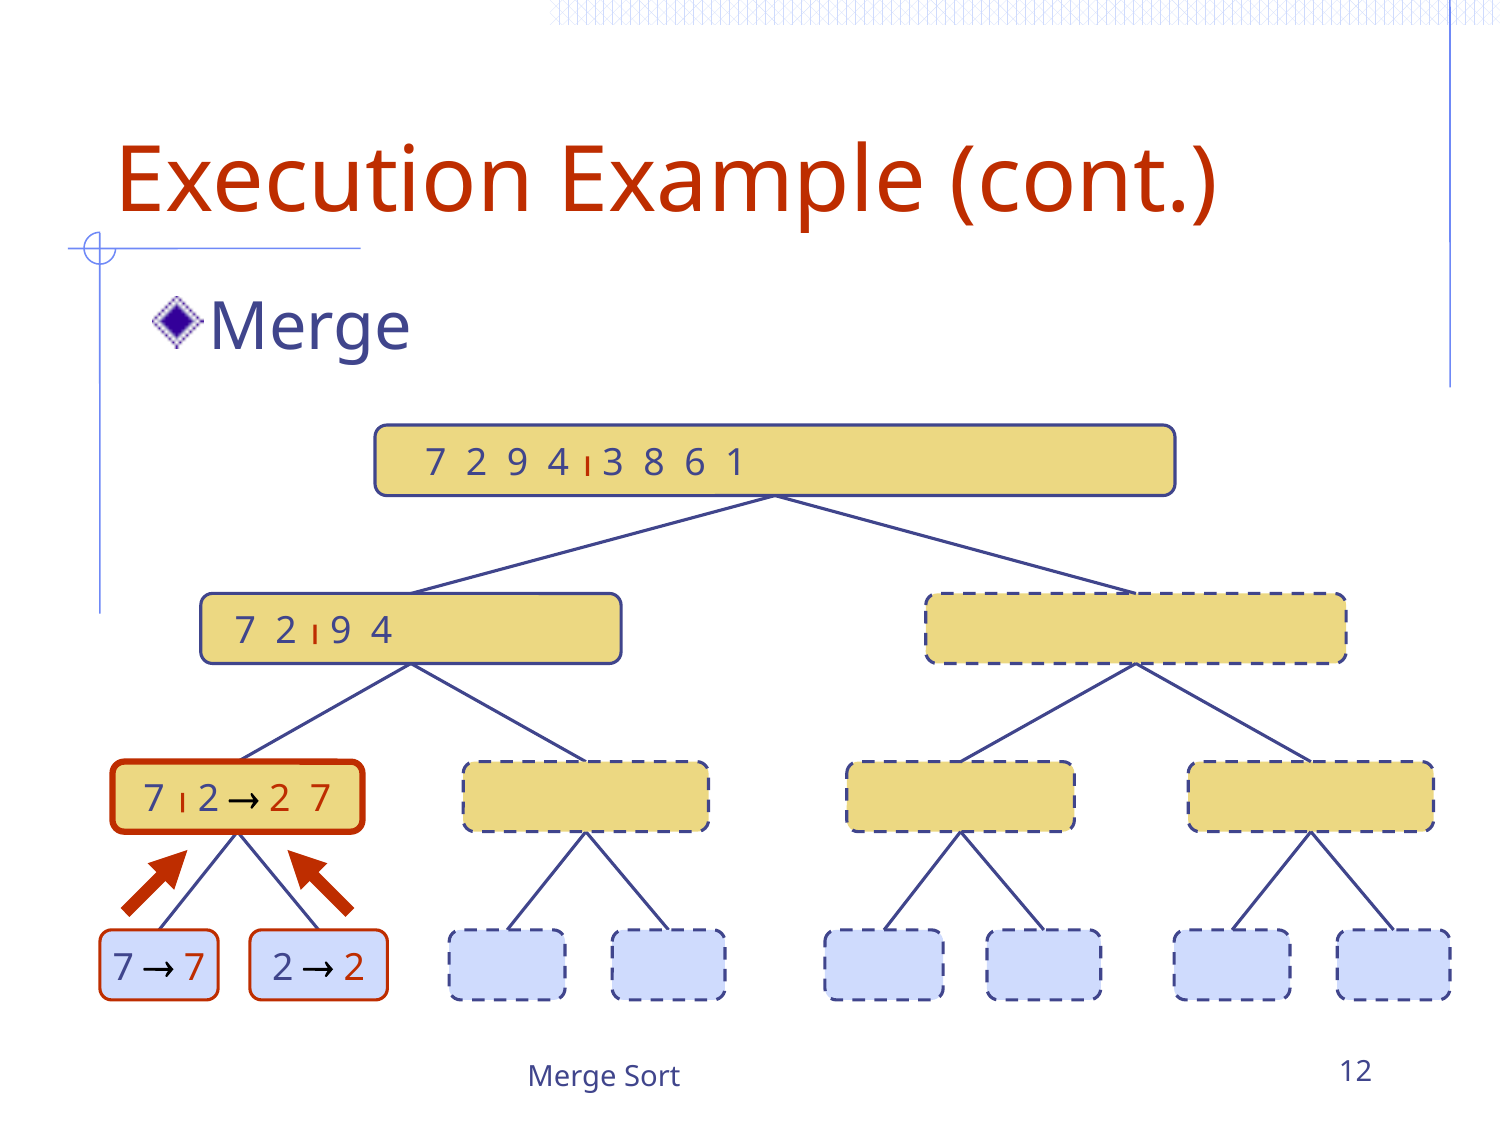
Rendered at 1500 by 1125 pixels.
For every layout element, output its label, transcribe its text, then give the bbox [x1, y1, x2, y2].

text_box 6 1  1 6 [1188, 761, 1434, 832]
text_box 3  3 [824, 929, 944, 1000]
text_box 7  7 [99, 929, 219, 1000]
text_box 4  4 [612, 929, 725, 1000]
text_box 7 2 9 4  3 8 6 1  1 2 3 4 6 7 8 9 [375, 425, 1176, 496]
footer Merge Sort [512, 1024, 988, 1101]
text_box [585, 833, 669, 929]
text_box 1  1 [1337, 929, 1450, 1000]
picture [152, 296, 204, 349]
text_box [237, 834, 319, 929]
text_box 8  8 [986, 929, 1101, 1000]
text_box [1135, 664, 1312, 761]
text_box 6  6 [1174, 929, 1291, 1000]
text_box 7 2  9 4  2 4 7 9 [200, 593, 622, 664]
text_box 9  9 [449, 929, 566, 1000]
title Execution Example (cont.) [99, 50, 1375, 238]
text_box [1231, 833, 1308, 929]
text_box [960, 833, 1045, 929]
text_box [410, 664, 587, 761]
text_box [410, 496, 773, 593]
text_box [774, 496, 1137, 593]
text_box 7  2  2 7 [112, 761, 363, 832]
text_box 9 4  4 9 [463, 761, 709, 832]
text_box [237, 664, 409, 759]
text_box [883, 833, 958, 929]
list Merge [137, 275, 1413, 400]
slide_number 12 [1074, 1024, 1388, 1101]
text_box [1310, 833, 1394, 929]
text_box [158, 834, 236, 929]
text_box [960, 664, 1134, 761]
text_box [506, 833, 583, 929]
text_box 3 8  3 8 [846, 761, 1075, 832]
text_box 3 8 6 1  1 3 8 6 [925, 593, 1347, 664]
text_box 2  2 [249, 929, 388, 1000]
